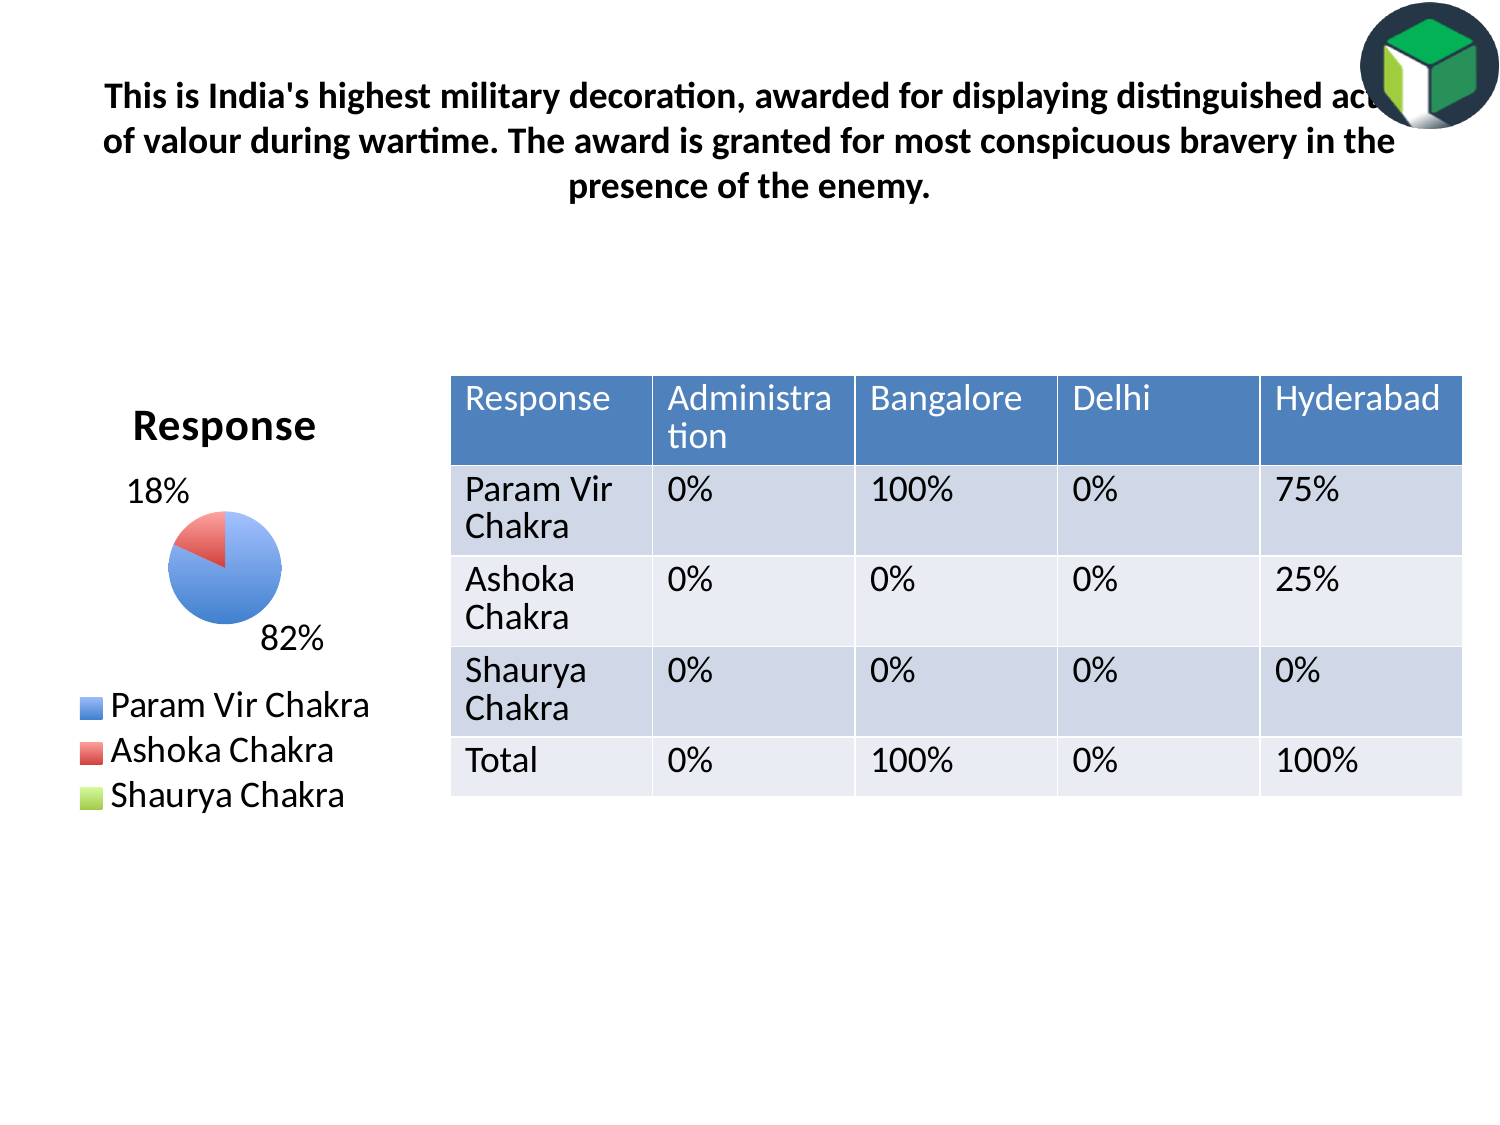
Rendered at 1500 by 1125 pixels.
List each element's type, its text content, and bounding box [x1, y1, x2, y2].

table_cell Ashoka Chakra [454, 557, 652, 646]
table_cell 0% [653, 557, 854, 646]
table_cell 0% [856, 557, 1057, 646]
table_cell 0% [653, 647, 854, 736]
table_cell 0% [653, 466, 854, 555]
table_header Response [452, 376, 652, 465]
table_cell 100% [856, 466, 1057, 555]
table_cell 0% [1058, 466, 1259, 555]
table_cell 0% [1058, 738, 1259, 796]
table_cell 0% [1058, 557, 1259, 646]
table_header Administration [653, 376, 854, 465]
title This is India's highest military decoration, awarded for displaying distinguished acts of valour during wartime. The award is granted for most conspicuous bravery in the presence of the enemy. [75, 45, 1425, 233]
table_cell 0% [856, 647, 1057, 736]
table_cell 0% [1261, 647, 1462, 736]
table_cell 0% [1058, 647, 1259, 736]
table_cell 0% [653, 738, 854, 796]
table_cell 25% [1261, 557, 1462, 646]
table_cell 100% [856, 738, 1057, 796]
table_cell 75% [1261, 466, 1462, 555]
table_cell Total [454, 738, 652, 796]
table_cell Param Vir Chakra [454, 466, 652, 555]
table_header Delhi [1058, 376, 1259, 465]
table_header Hyderabad [1261, 376, 1462, 465]
chart [0, 374, 451, 826]
table_header Bangalore [856, 376, 1057, 465]
table_cell 100% [1261, 738, 1462, 796]
picture [1360, 2, 1499, 130]
table_cell Shaurya Chakra [454, 647, 652, 736]
